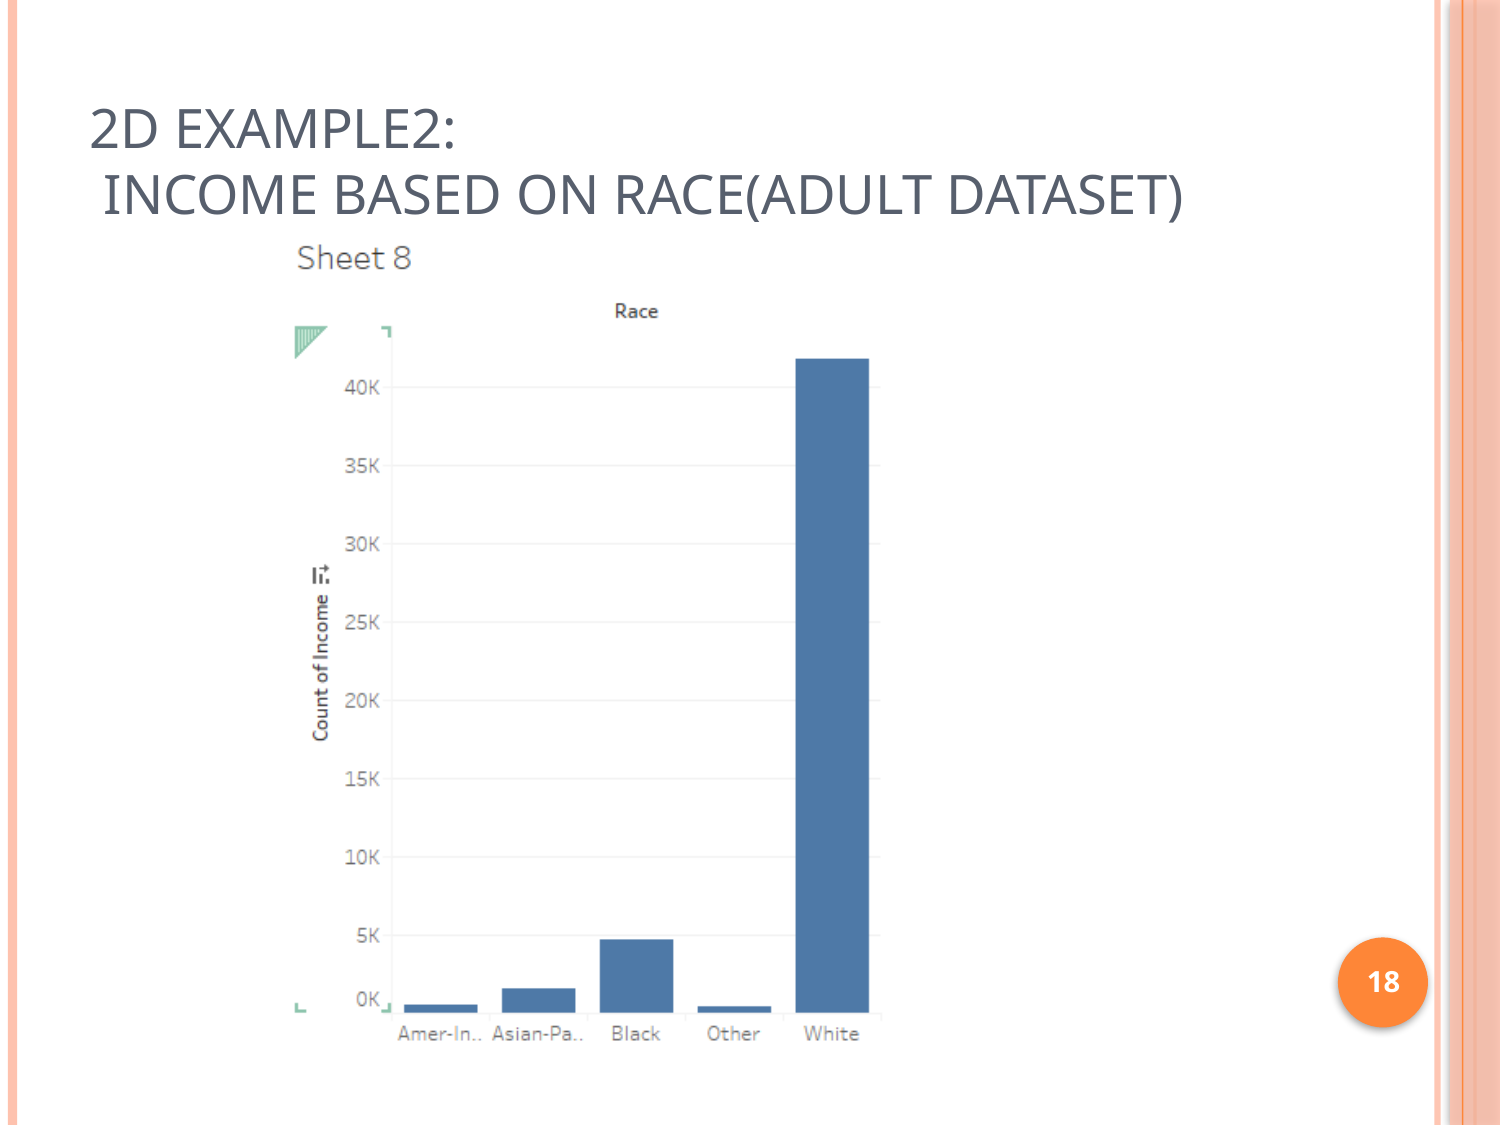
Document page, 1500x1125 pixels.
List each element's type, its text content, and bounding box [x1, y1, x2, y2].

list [286, 222, 1052, 1063]
title 2D Example2: income based on Race(Adult dataset) [75, 45, 1300, 233]
slide_number 18 [1333, 940, 1434, 1027]
